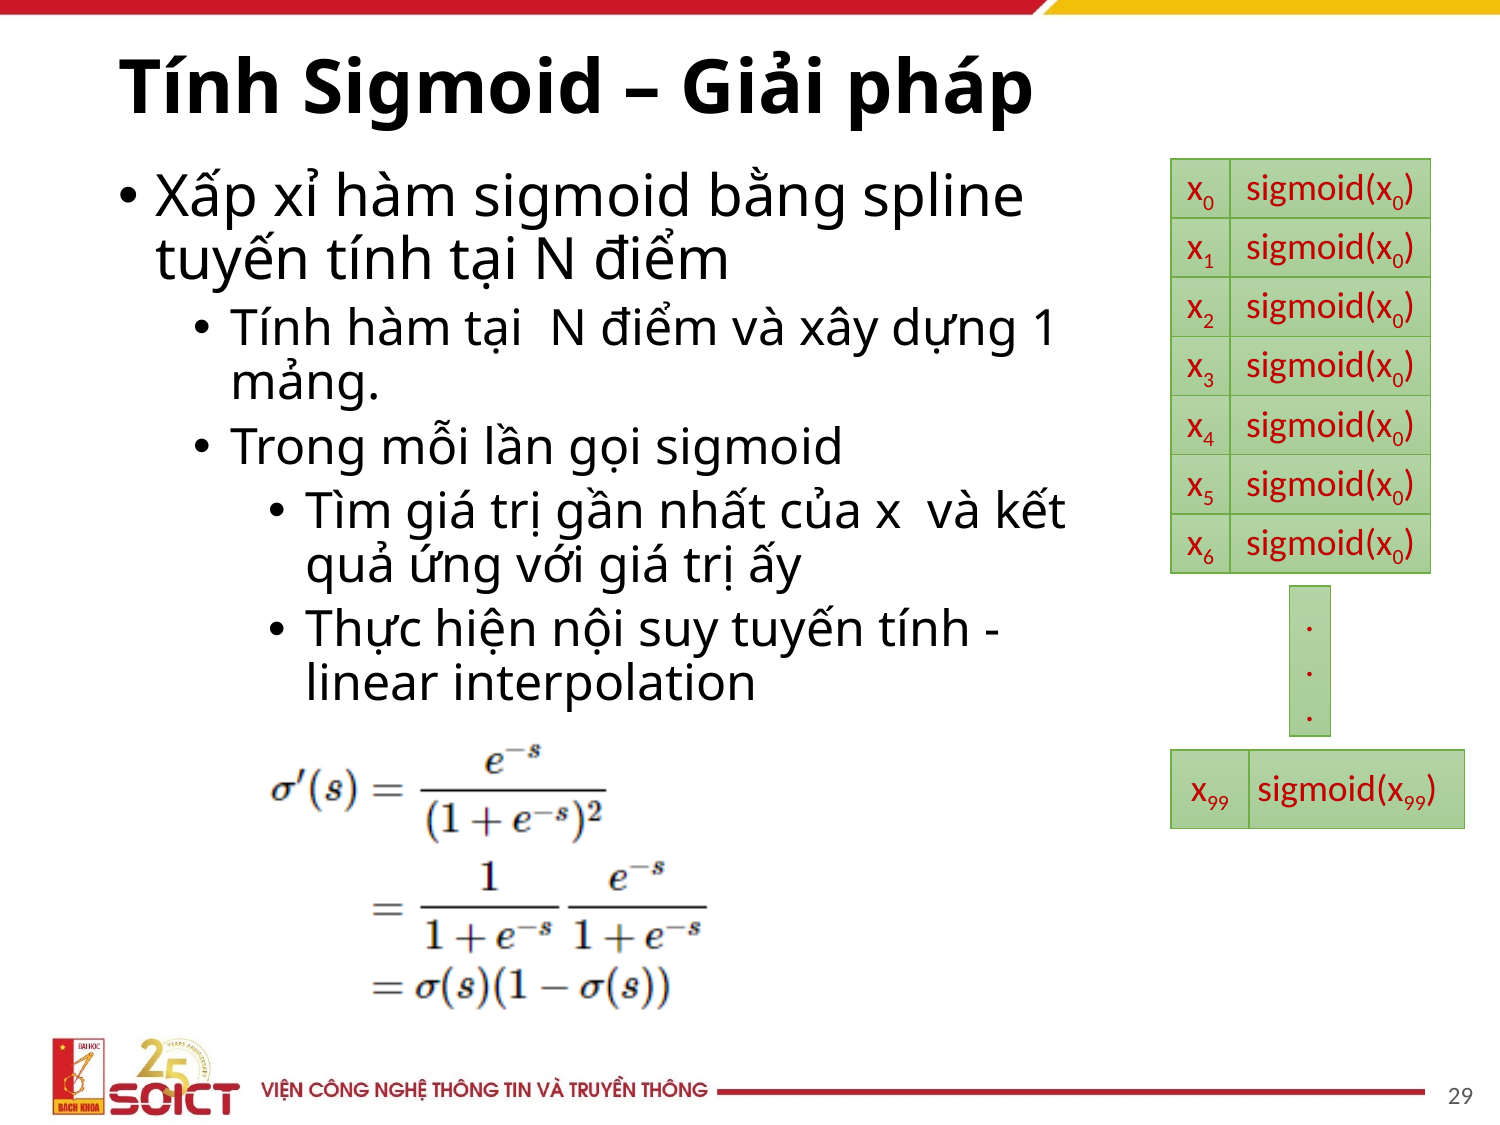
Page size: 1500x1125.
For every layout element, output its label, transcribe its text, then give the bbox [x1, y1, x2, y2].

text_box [1170, 277, 1431, 335]
slide_number ‹#› [1300, 1065, 1489, 1125]
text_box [1170, 513, 1431, 574]
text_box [1170, 454, 1431, 513]
text_box . . . [1289, 586, 1331, 737]
title Tính Sigmoid – Giải pháp [103, 24, 1397, 155]
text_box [1170, 158, 1431, 217]
picture [0, 0, 1500, 1125]
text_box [1170, 336, 1431, 394]
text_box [1170, 749, 1465, 829]
list Xấp xỉ hàm sigmoid bằng spline tuyến tính tại N điểm Tính hàm tại N điểm và xây dựng 1 mảng. Trong mỗi lần gọi sigmoid Tìm giá trị gần nhất của x và kết quả ứng với giá trị ấy Thực hiện nội suy tuyến tính - linear interpolation [103, 159, 1116, 1014]
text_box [1170, 217, 1431, 276]
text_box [1170, 395, 1431, 454]
